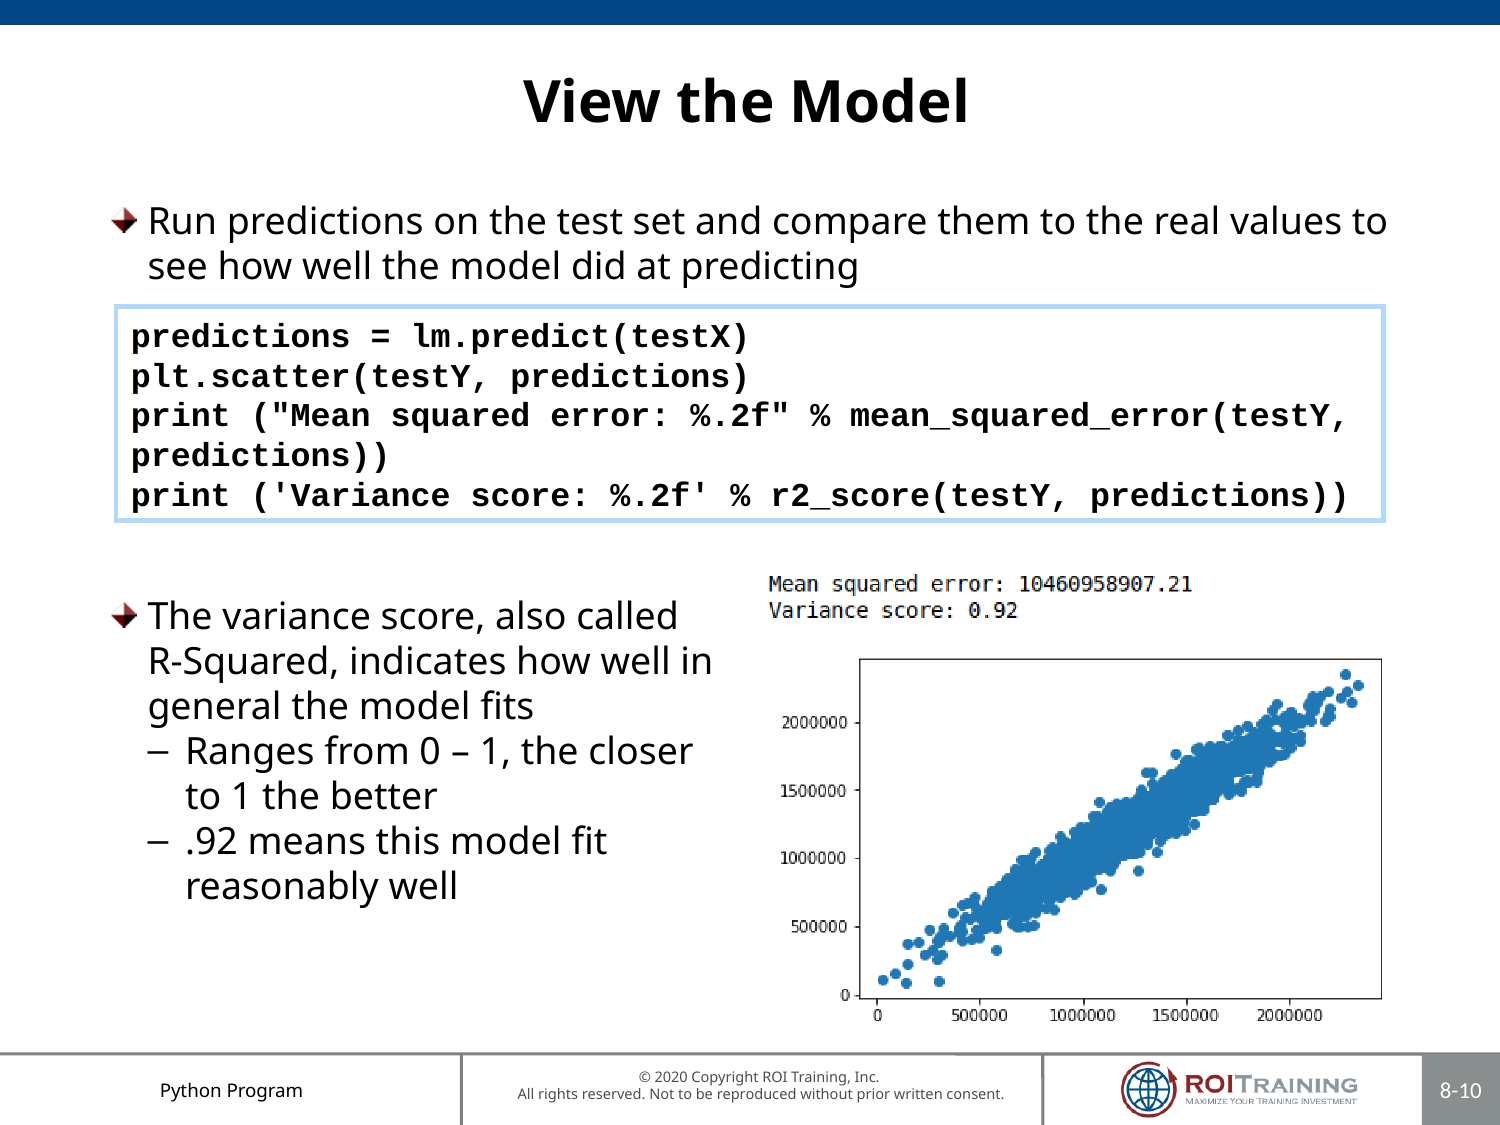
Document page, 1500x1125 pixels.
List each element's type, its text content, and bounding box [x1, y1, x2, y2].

picture [110, 601, 137, 628]
title View the Model [172, 47, 1322, 151]
picture [1113, 1060, 1362, 1118]
list Run predictions on the test set and compare them to the real values to see how well the model did at predicting The variance score, also called R-Squared, indicates how well in general the model fits Ranges from 0 – 1, the closer to 1 the better .92 means this model fit reasonably well [95, 189, 1411, 1022]
picture [755, 569, 1404, 1042]
picture [110, 206, 137, 233]
text_box predictions = lm.predict(testX) plt.scatter(testY, predictions) print ("Mean squared error: %.2f" % mean_squared_error(testY, predictions)) print ('Variance score: %.2f' % r2_score(testY, predictions)) [116, 306, 1384, 521]
